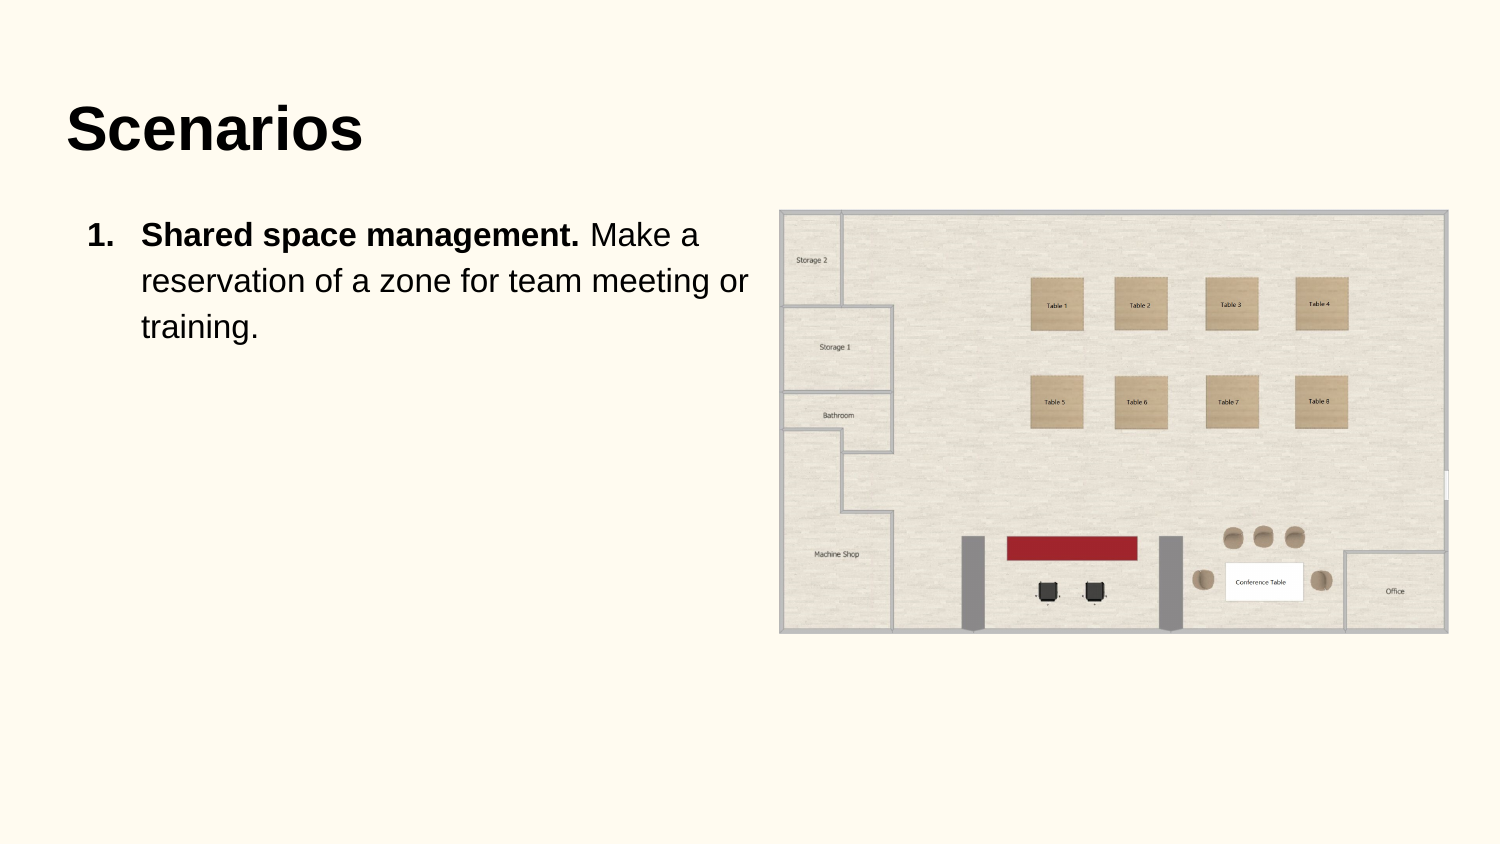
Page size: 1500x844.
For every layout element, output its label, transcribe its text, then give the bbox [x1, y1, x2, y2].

picture [778, 209, 1450, 634]
list Shared space management. Make a reservation of a zone for team meeting or training. [51, 192, 770, 750]
title Scenarios [51, 72, 1449, 174]
